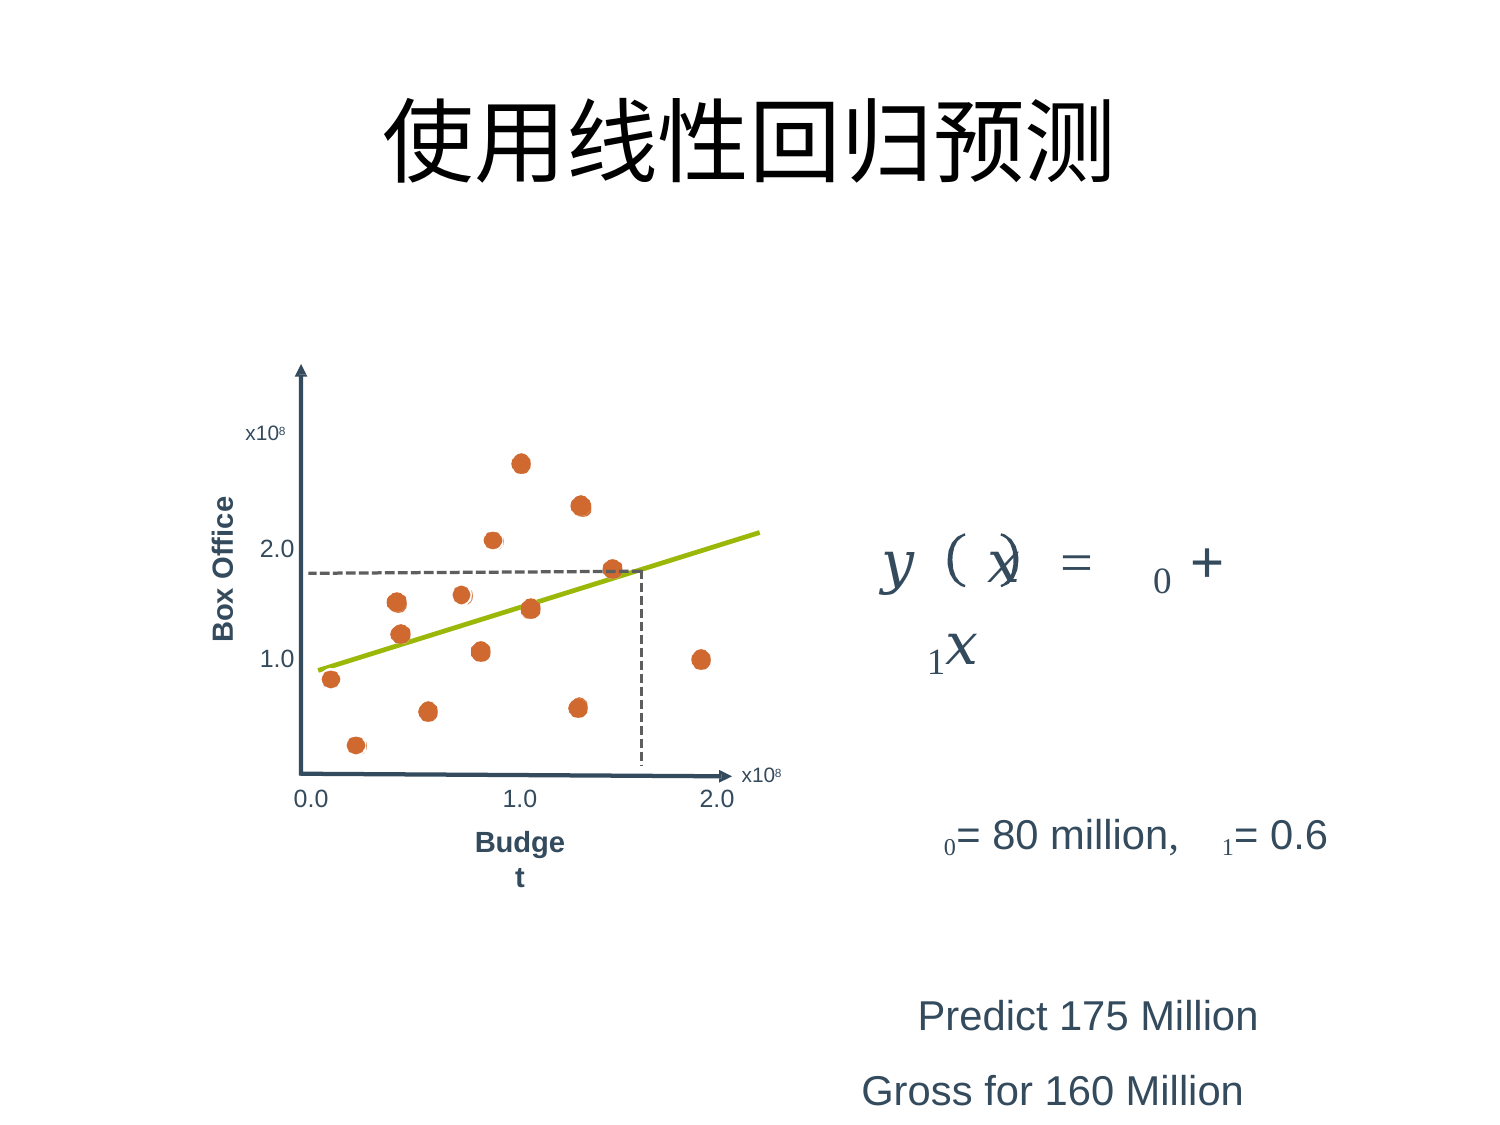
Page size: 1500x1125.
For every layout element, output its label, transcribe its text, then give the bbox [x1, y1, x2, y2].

text_box [570, 495, 591, 516]
text_box [294, 364, 308, 776]
text_box [470, 641, 491, 662]
text_box x108 [243, 417, 289, 445]
text_box [691, 649, 711, 670]
text_box x108 2.0 [697, 763, 786, 813]
text_box 1.0 [257, 640, 297, 673]
text_box [418, 701, 438, 722]
text_box [319, 668, 342, 690]
title 使用线性回归预测 [75, 45, 1425, 233]
text_box [300, 771, 470, 777]
text_box [481, 529, 504, 551]
text_box 0.0 [291, 780, 331, 813]
text_box Box Office [203, 455, 240, 645]
text_box [344, 734, 367, 756]
text_box [568, 698, 588, 718]
text_box [573, 773, 697, 779]
text_box [450, 583, 472, 606]
text_box [511, 453, 531, 474]
text_box [386, 592, 407, 612]
text_box 1.0 Budget [470, 770, 573, 894]
text_box [520, 598, 541, 619]
text_box [602, 572, 623, 579]
text_box 2.0 [257, 529, 297, 562]
text_box [602, 559, 623, 571]
text_box [390, 624, 411, 644]
text_box 𝑦𝛽 𝑥 = 𝛽0 + 𝛽1𝑥 𝛽0= 80 million, 𝛽1= 0.6 Predict 175 Million Gross for 160 Million Budget [861, 516, 1337, 1125]
